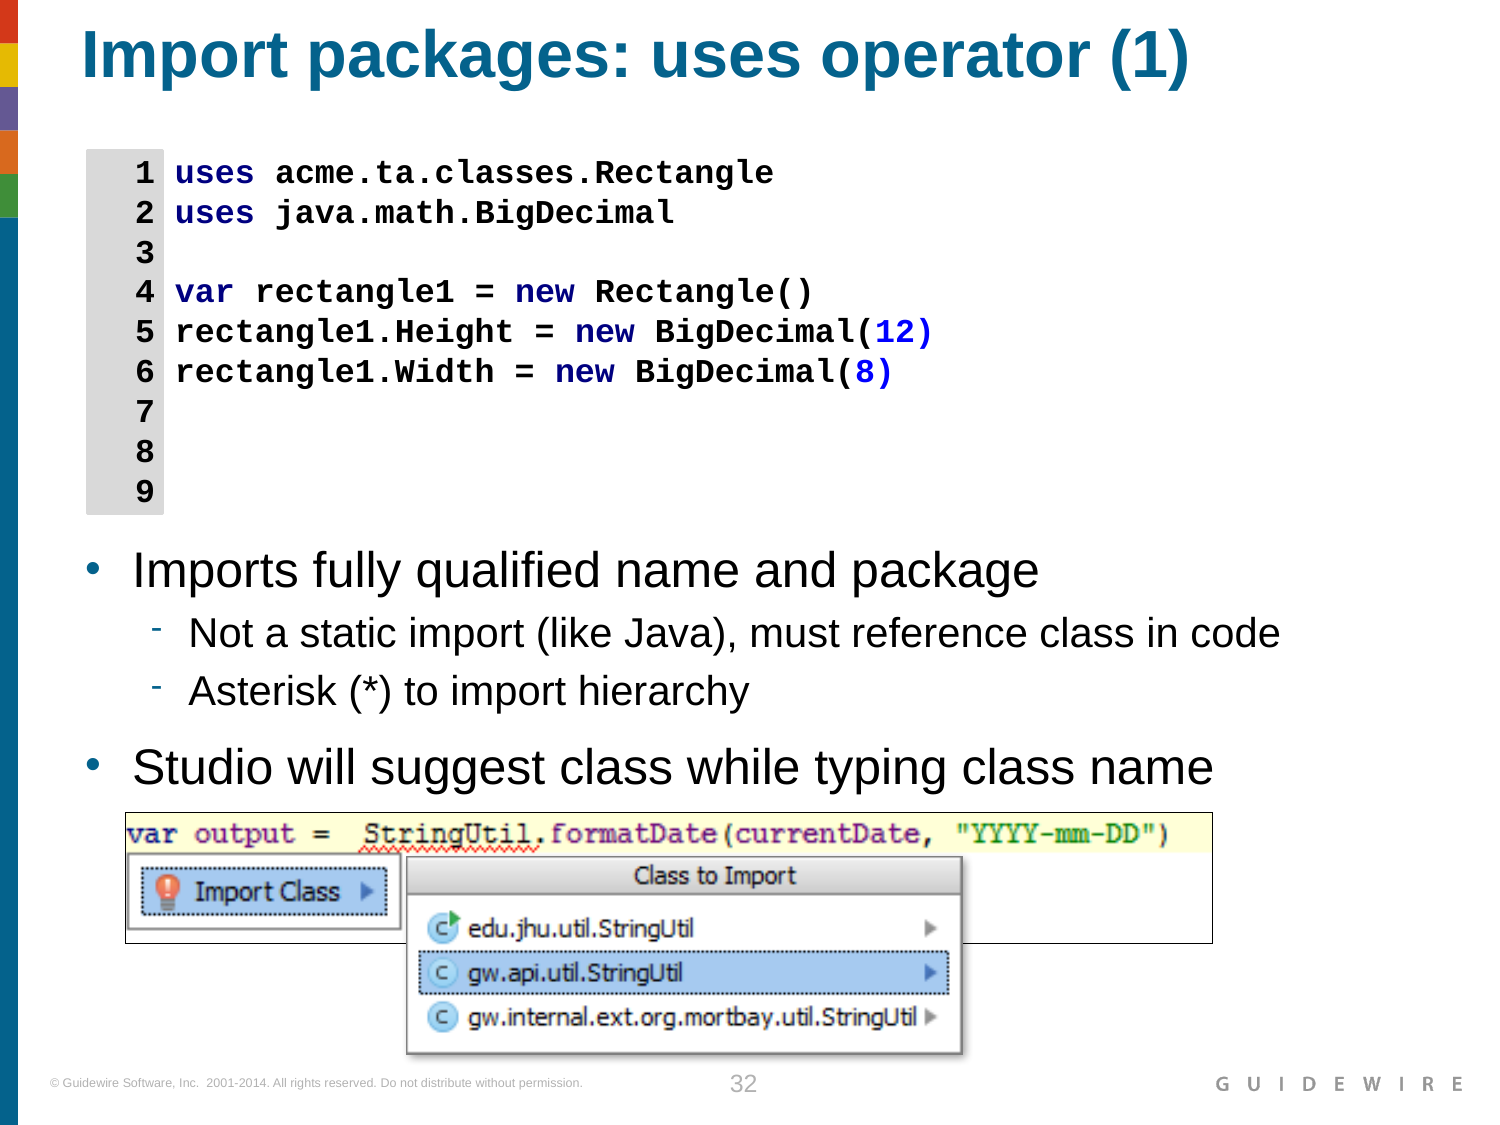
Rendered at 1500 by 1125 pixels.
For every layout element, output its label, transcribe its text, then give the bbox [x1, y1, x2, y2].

picture [405, 855, 963, 1056]
title Import packages: uses operator (1) [81, 19, 1446, 142]
text_box 1 uses acme.ta.classes.Rectangle 2 uses java.math.BigDecimal 3 4 var rectangle1 = new Rectangle() 5 rectangle1.Height = new BigDecimal(12) 6 rectangle1.Width = new BigDecimal(8) 7 8 9 [75, 149, 1452, 514]
picture [1215, 1073, 1480, 1096]
list Imports fully qualified name and package Not a static import (like Java), must reference class in code Asterisk (*) to import hierarchy Studio will suggest class while typing class name [85, 537, 1450, 1050]
picture [124, 811, 1213, 943]
